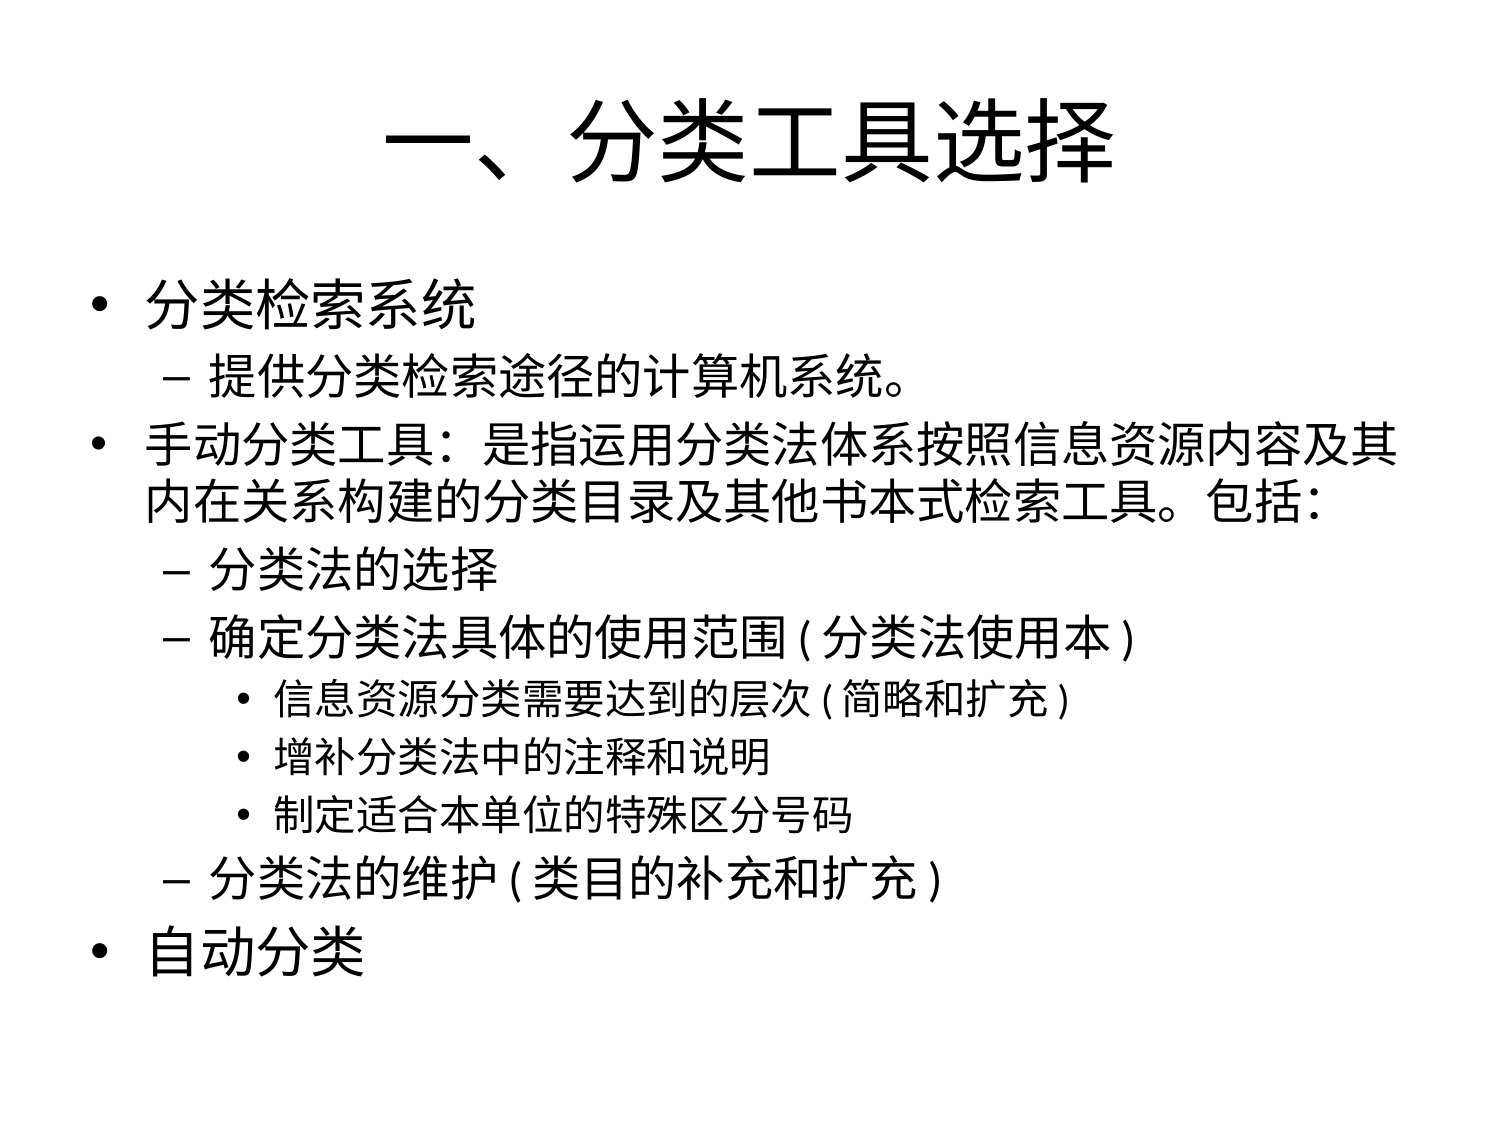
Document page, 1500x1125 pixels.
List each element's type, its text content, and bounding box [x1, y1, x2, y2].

list 分类检索系统 提供分类检索途径的计算机系统。 手动分类工具：是指运用分类法体系按照信息资源内容及其内在关系构建的分类目录及其他书本式检索工具。包括： 分类法的选择 确定分类法具体的使用范围(分类法使用本) 信息资源分类需要达到的层次(简略和扩充) 增补分类法中的注释和说明 制定适合本单位的特殊区分号码 分类法的维护(类目的补充和扩充) 自动分类 [75, 262, 1425, 1005]
title 一、分类工具选择 [75, 45, 1425, 233]
